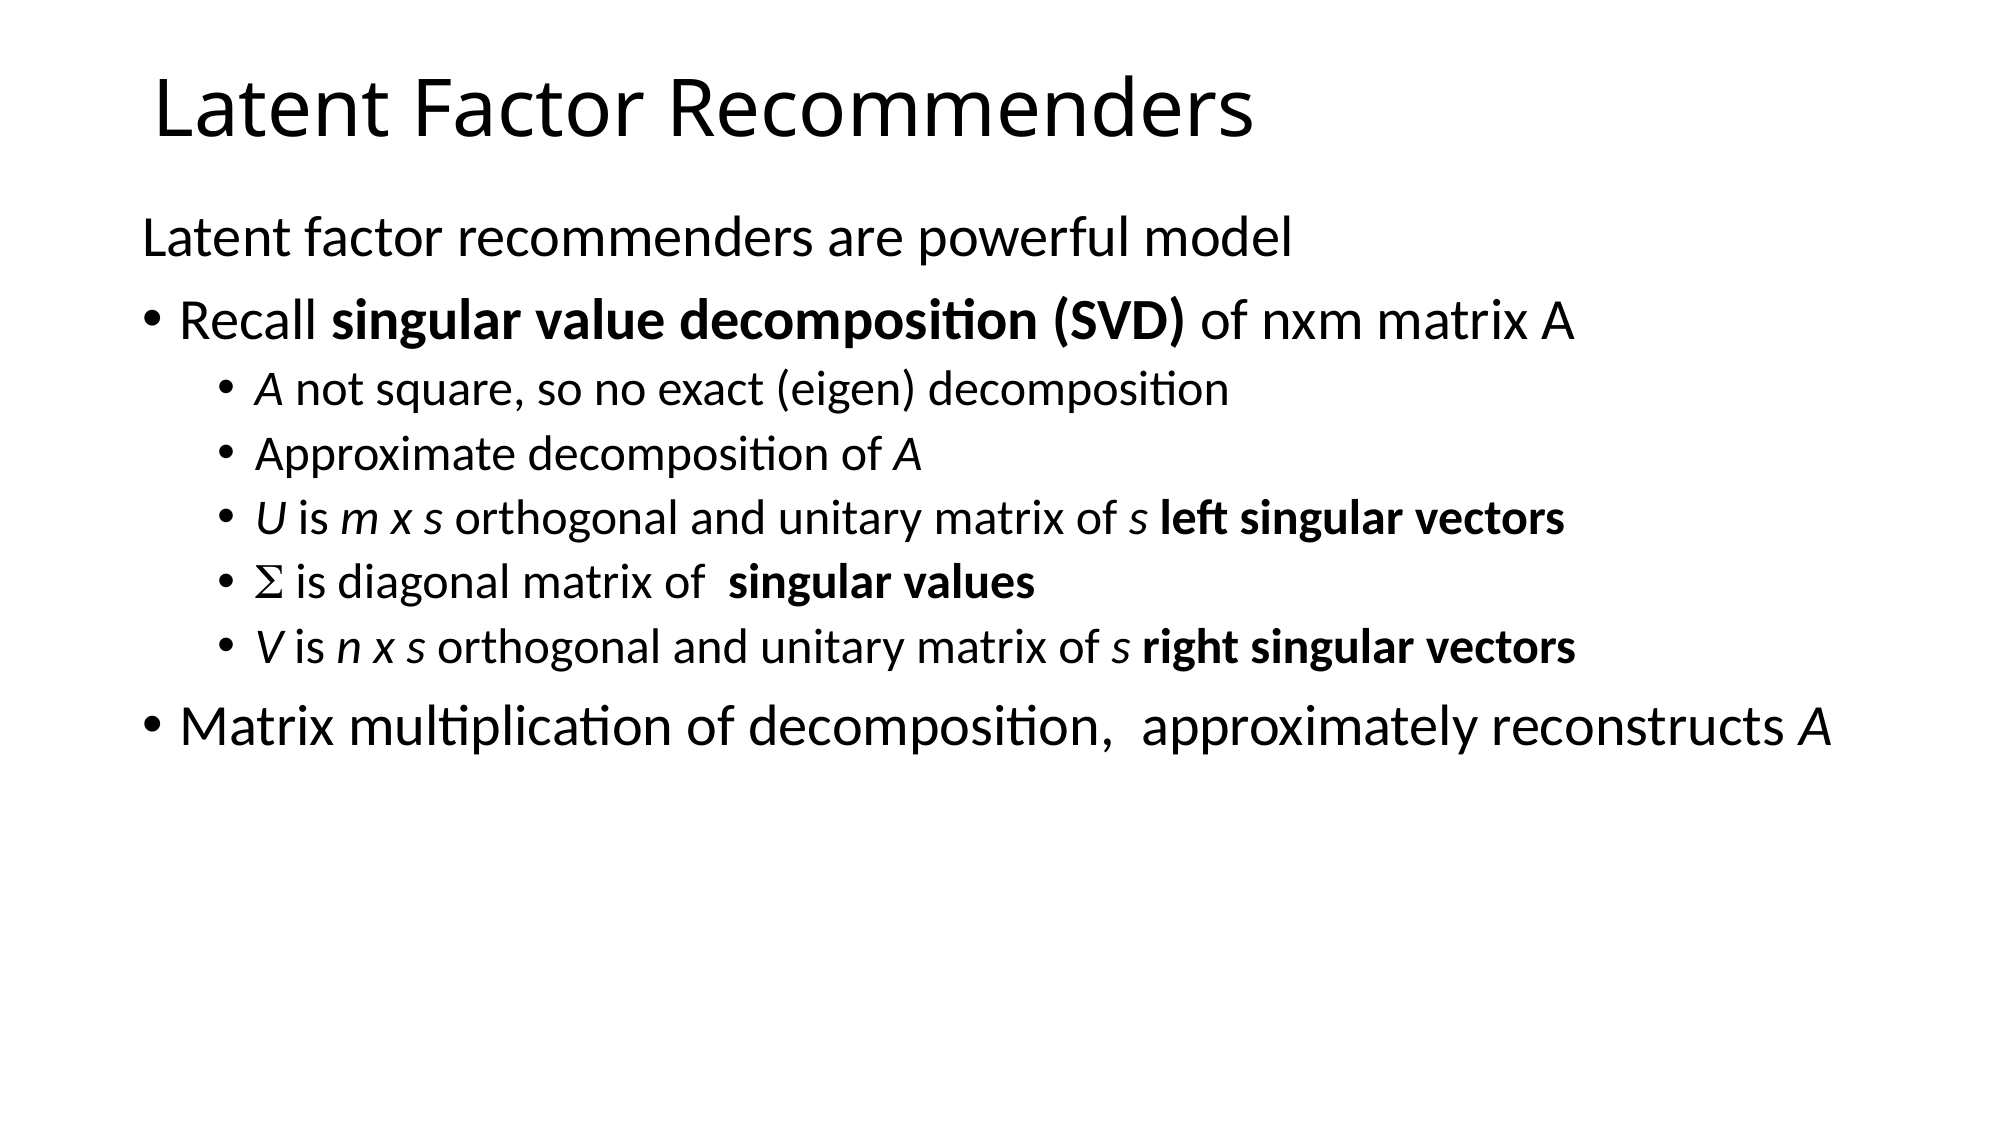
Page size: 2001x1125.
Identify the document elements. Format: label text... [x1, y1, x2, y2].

title Latent Factor Recommenders [137, 59, 1863, 162]
